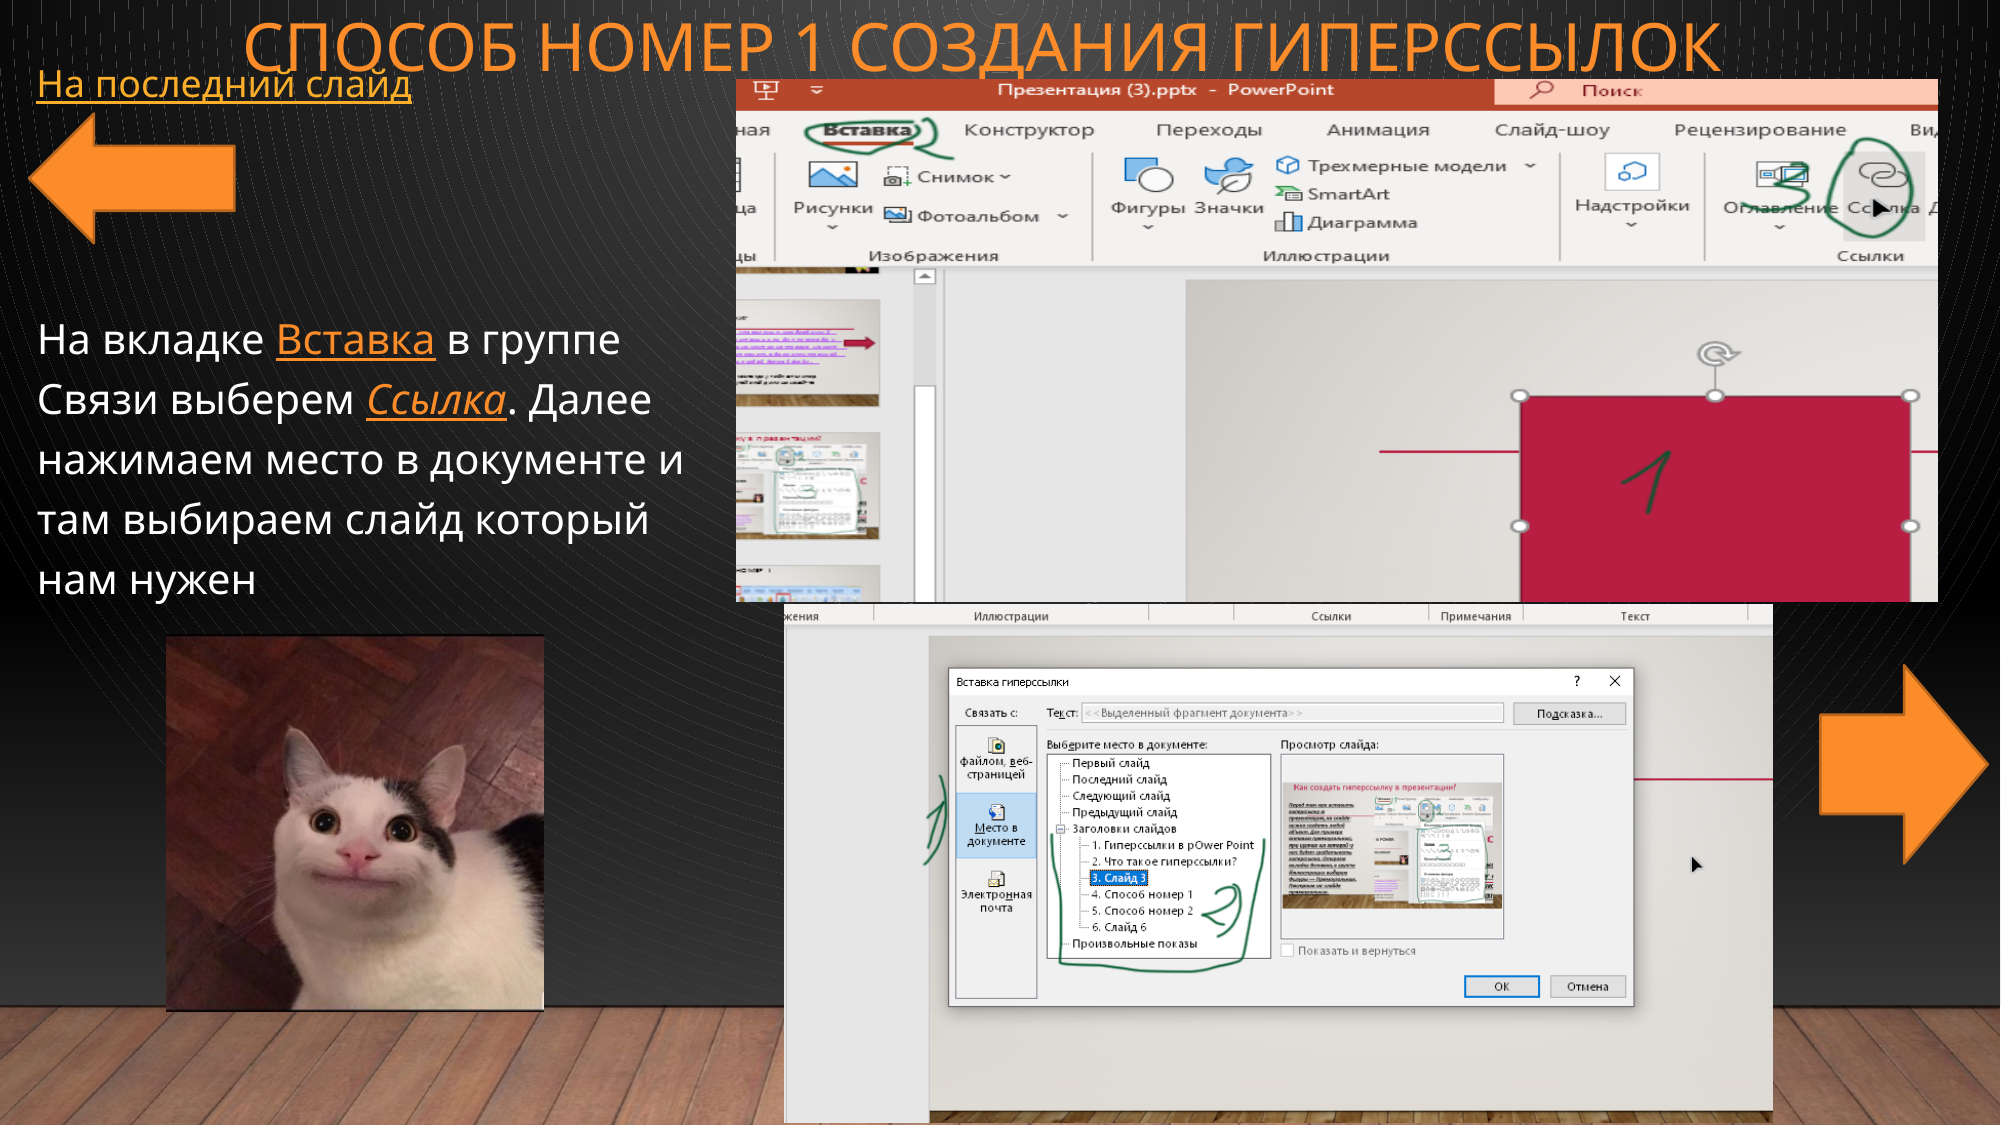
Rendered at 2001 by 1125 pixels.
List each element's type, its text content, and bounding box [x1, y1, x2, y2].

text_box [28, 119, 236, 245]
picture [0, 604, 2000, 1125]
picture [735, 78, 1938, 602]
list На вкладке Вставка в группе Связи выберем Ссылка. Далее нажимаем место в документе и там выбираем слайд который нам нужен [21, 224, 728, 666]
text_box [1819, 663, 1989, 865]
text_box На последний слайд [21, 52, 435, 119]
title Способ номер 1 создания гиперссылок [147, 1, 1853, 98]
